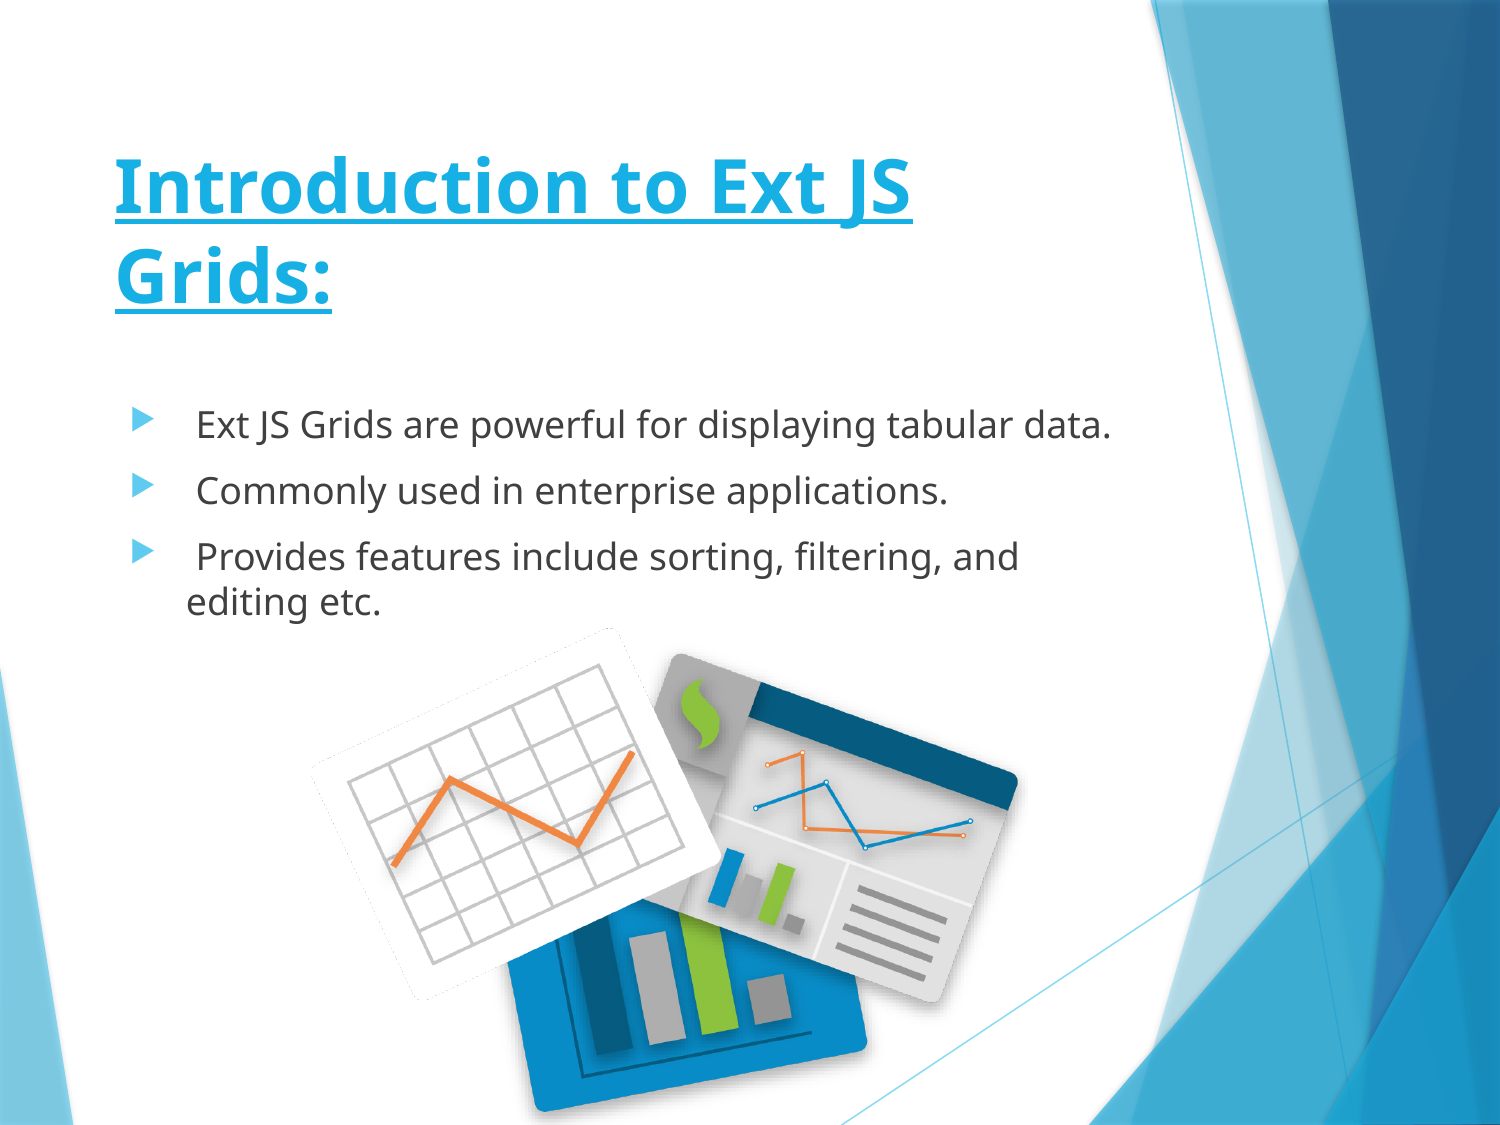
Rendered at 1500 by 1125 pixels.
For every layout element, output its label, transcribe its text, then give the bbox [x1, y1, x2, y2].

picture [299, 614, 1028, 1125]
list Ext JS Grids are powerful for displaying tabular data. Commonly used in enterprise applications. Provides features include sorting, filtering, and editing etc. [114, 393, 1156, 1031]
title Introduction to Ext JS Grids: [99, 130, 1142, 348]
